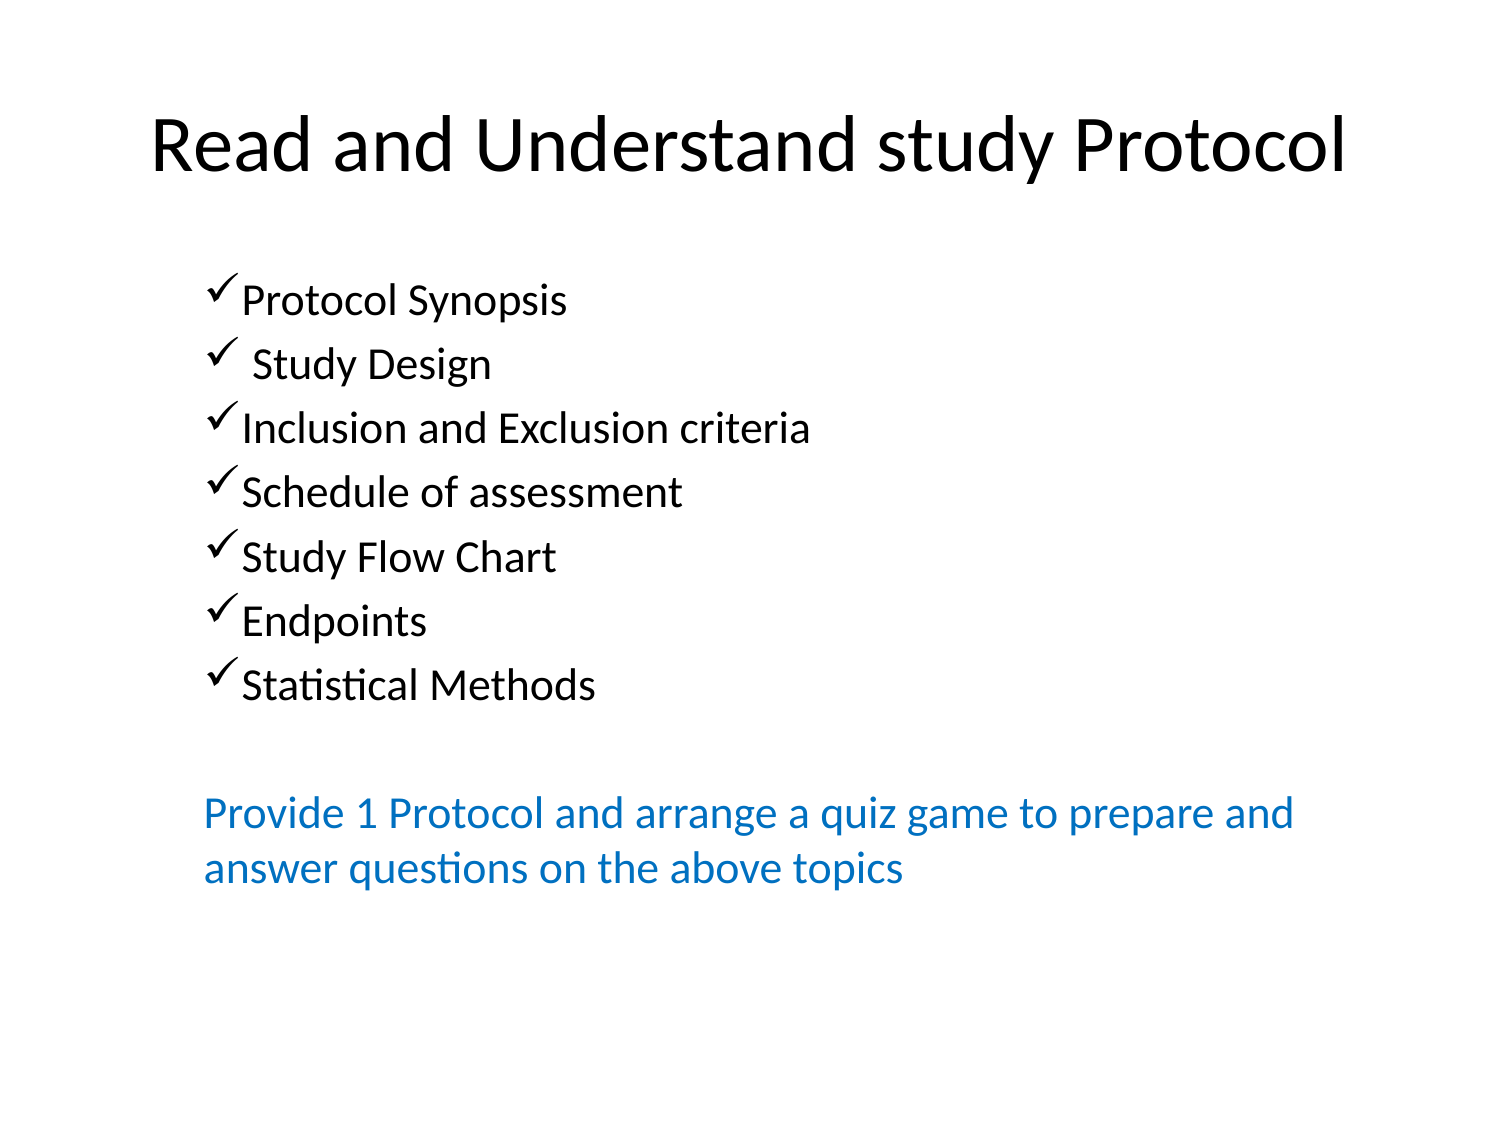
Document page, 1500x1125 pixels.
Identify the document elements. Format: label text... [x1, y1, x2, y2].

list Protocol Synopsis Study Design Inclusion and Exclusion criteria Schedule of assessment Study Flow Chart Endpoints Statistical Methods Provide 1 Protocol and arrange a quiz game to prepare and answer questions on the above topics [75, 262, 1425, 1005]
title Read and Understand study Protocol [75, 45, 1425, 233]
